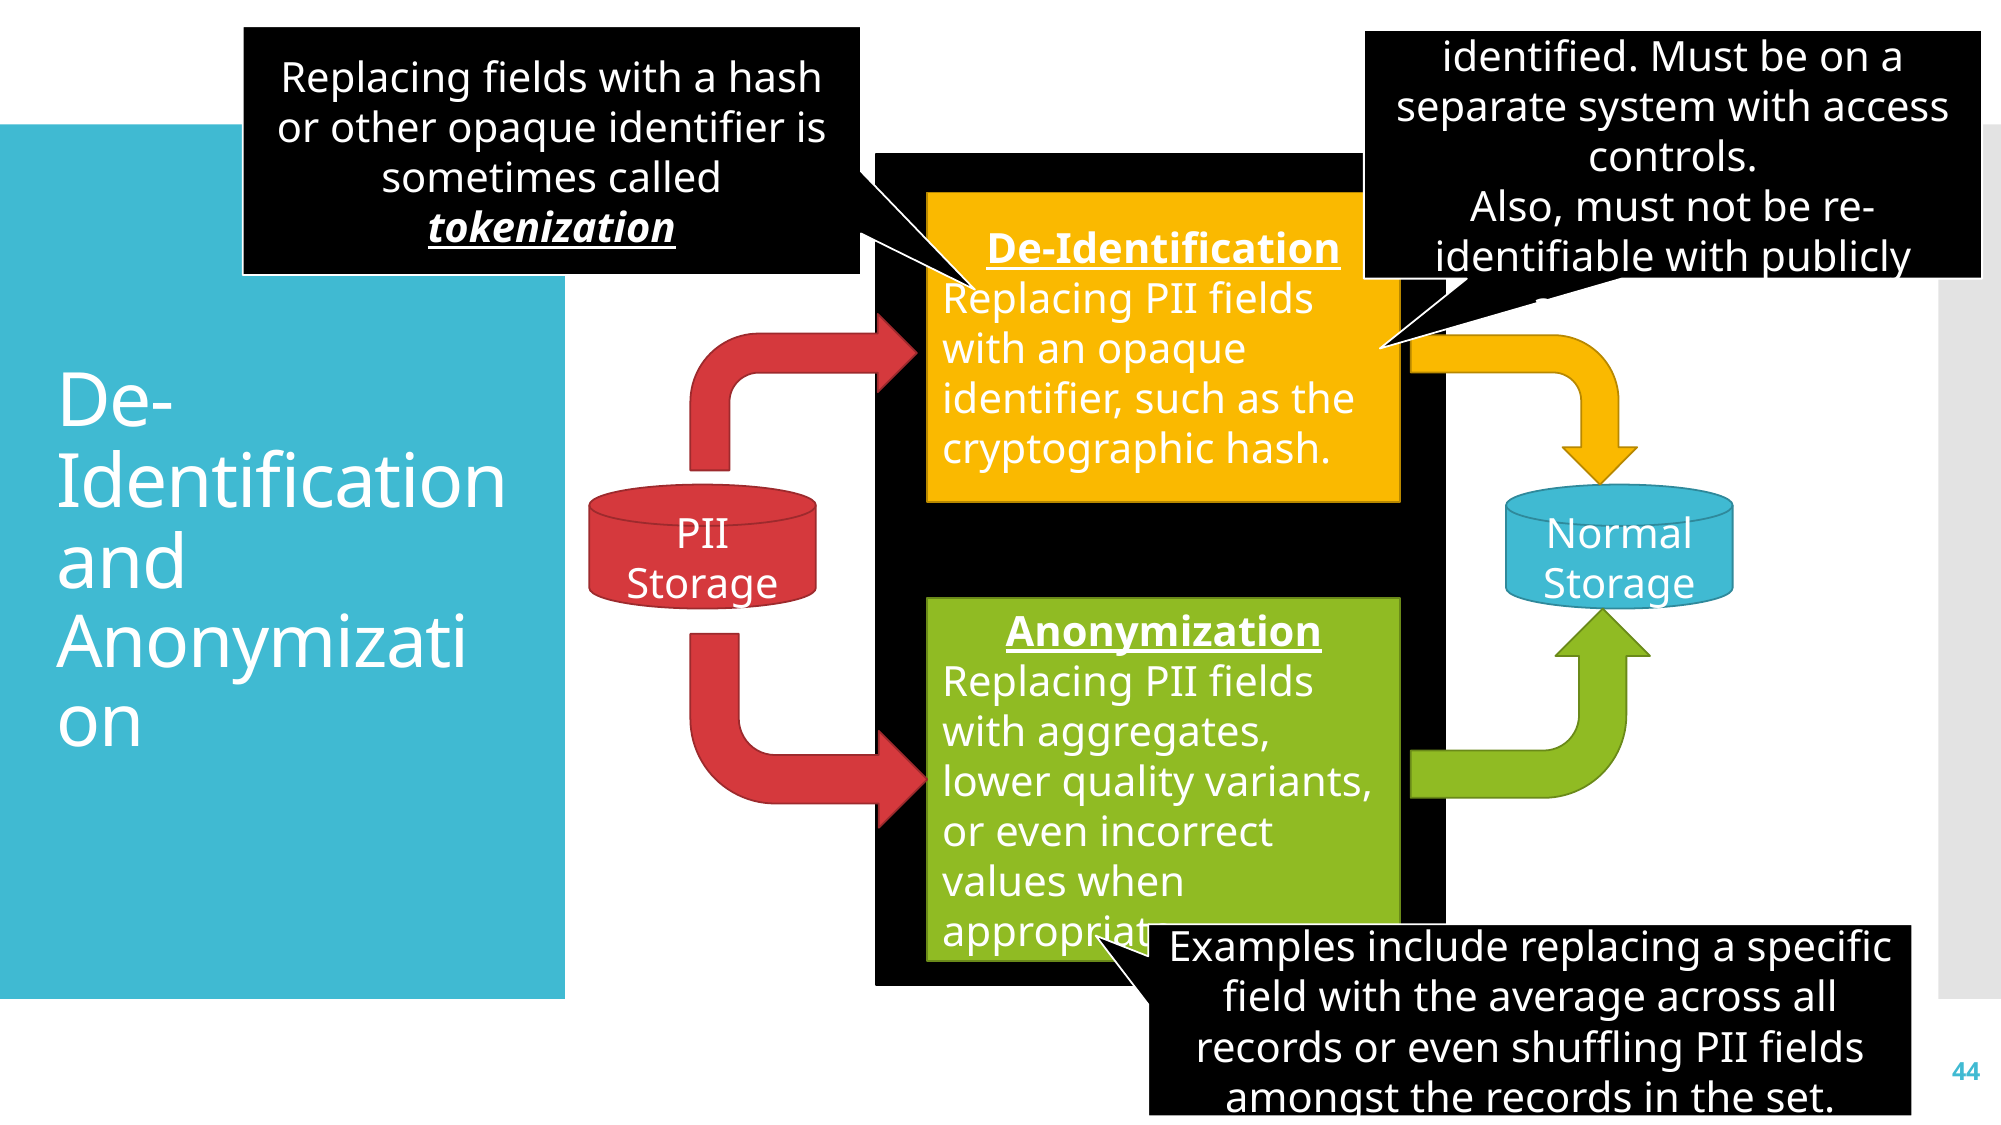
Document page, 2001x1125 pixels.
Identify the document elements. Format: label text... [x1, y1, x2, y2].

text_box Anonymization Replacing PII fields with aggregates, lower quality variants, or even incorrect values when appropriate. [926, 597, 1401, 962]
text_box Replacing fields with a hash or other opaque identifier is sometimes called tokenization [241, 25, 976, 291]
title De-Identification and Anonymization [41, 184, 525, 940]
text_box [689, 313, 918, 472]
slide_number 44 [1744, 1042, 1996, 1103]
text_box [689, 632, 928, 829]
text_box De-identified data can be re-identified. Must be on a separate system with access controls. Also, must not be re-identifiable with publicly available data. [1362, 29, 1984, 350]
text_box PII Storage [588, 483, 817, 610]
text_box [875, 783, 1132, 986]
text_box De-Identification Replacing PII fields with an opaque identifier, such as the cryptographic hash. [926, 192, 1401, 503]
text_box [875, 242, 1446, 923]
text_box Examples include replacing a specific field with the average across all records or even shuffling PII fields amongst the records in the set. [1094, 923, 1914, 1118]
text_box [1409, 334, 1639, 486]
text_box [1409, 607, 1651, 799]
text_box Normal Storage [1505, 483, 1734, 610]
text_box [875, 153, 1362, 236]
